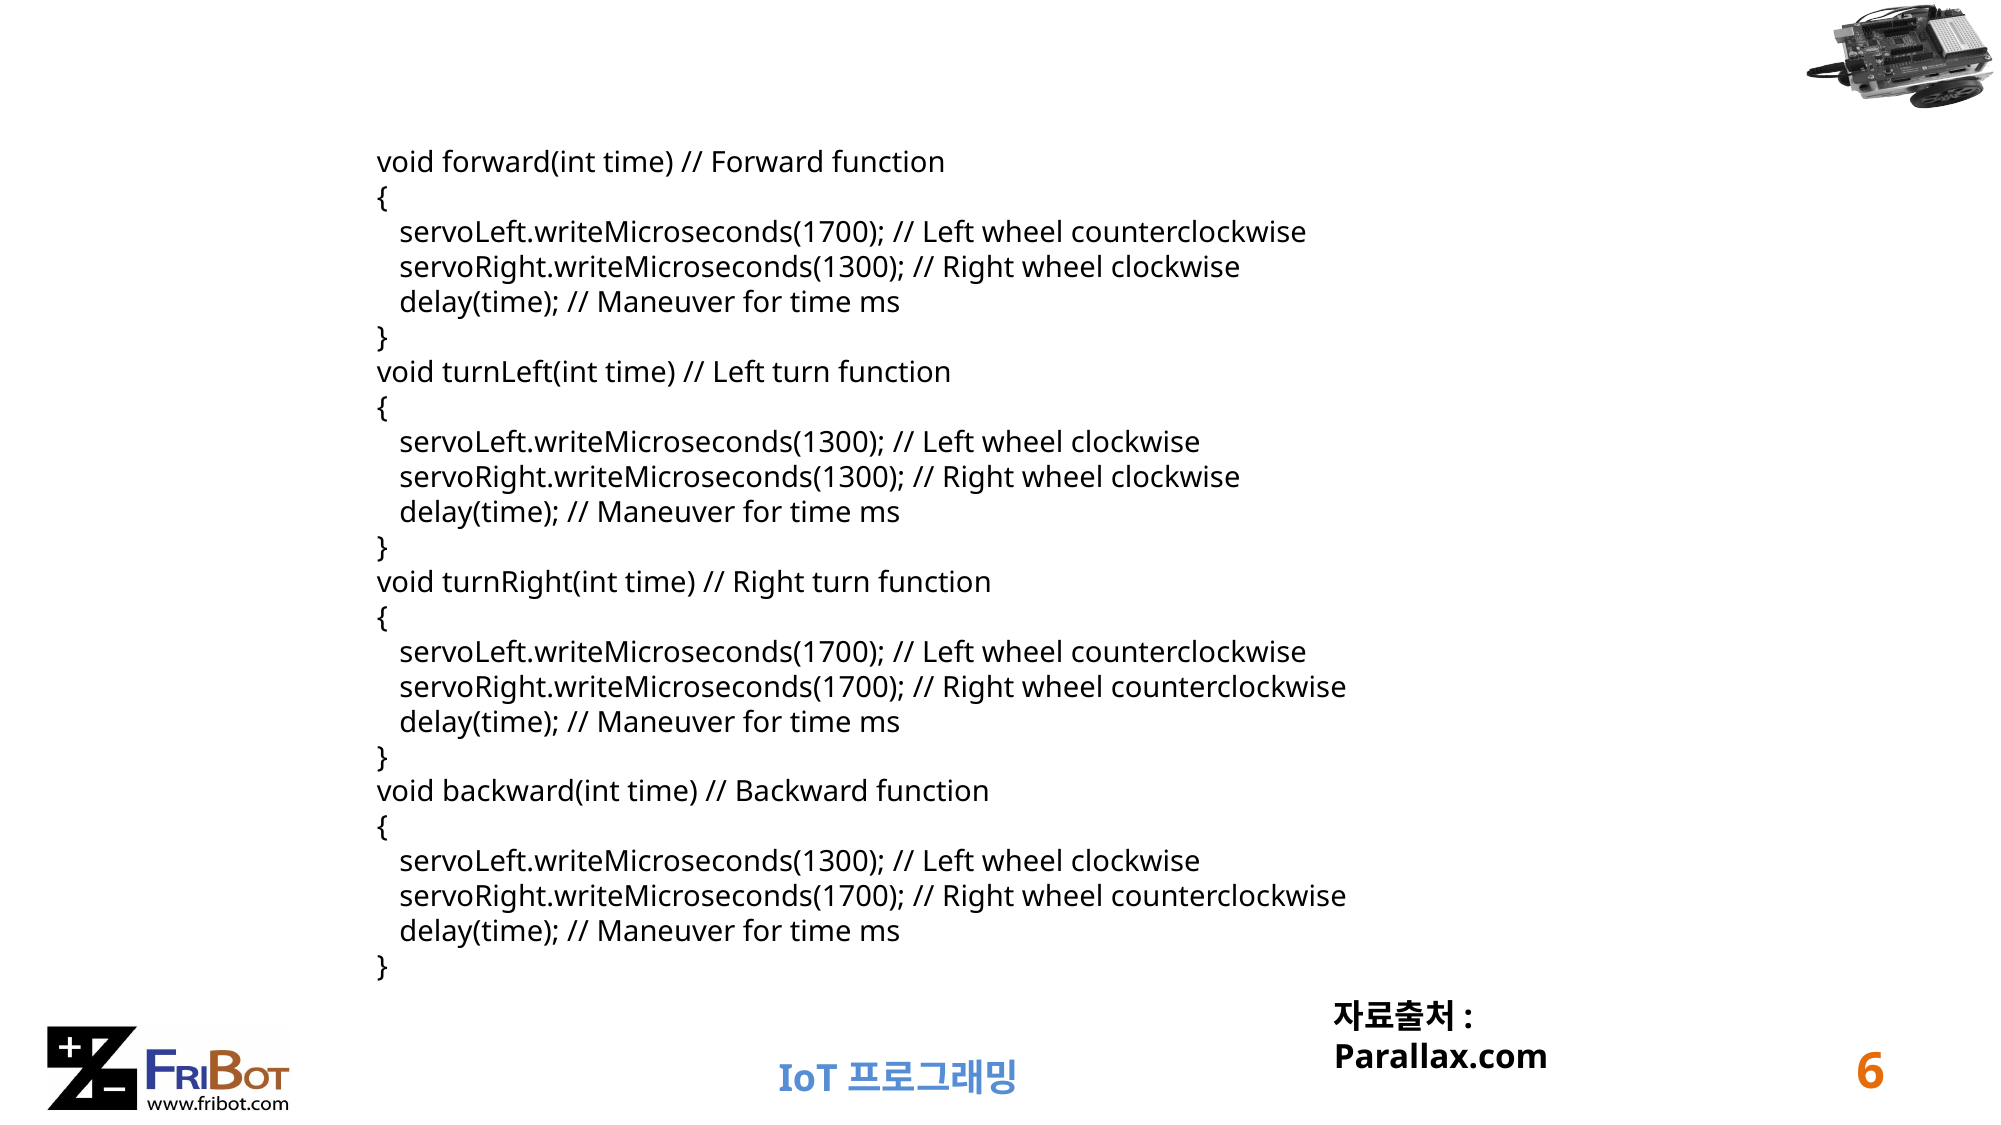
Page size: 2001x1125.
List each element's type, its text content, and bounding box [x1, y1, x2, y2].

text_box 자료출처: Parallax.com [1318, 987, 1709, 1083]
picture [46, 1025, 291, 1111]
text_box void forward(int time) // Forward function { servoLeft.writeMicroseconds(1700); // Left wheel counterclockwise servoRight.writeMicroseconds(1300); // Right wheel clockwise delay(time); // Maneuver for time ms } void turnLeft(int time) // Left turn function { servoLeft.writeMicroseconds(1300); // Left wheel clockwise servoRight.writeMicroseconds(1300); // Right wheel clockwise delay(time); // Maneuver for time ms } void turnRight(int time) // Right turn function { servoLeft.writeMicroseconds(1700); // Left wheel counterclockwise servoRight.writeMicroseconds(1700); // Right wheel counterclockwise delay(time); // Maneuver for time ms } void backward(int time) // Backward function { servoLeft.writeMicroseconds(1300); // Left wheel clockwise servoRight.writeMicroseconds(1700); // Right wheel counterclockwise delay(time); // Maneuver for time ms } [362, 136, 1626, 990]
slide_number 6 [1433, 1042, 1900, 1103]
